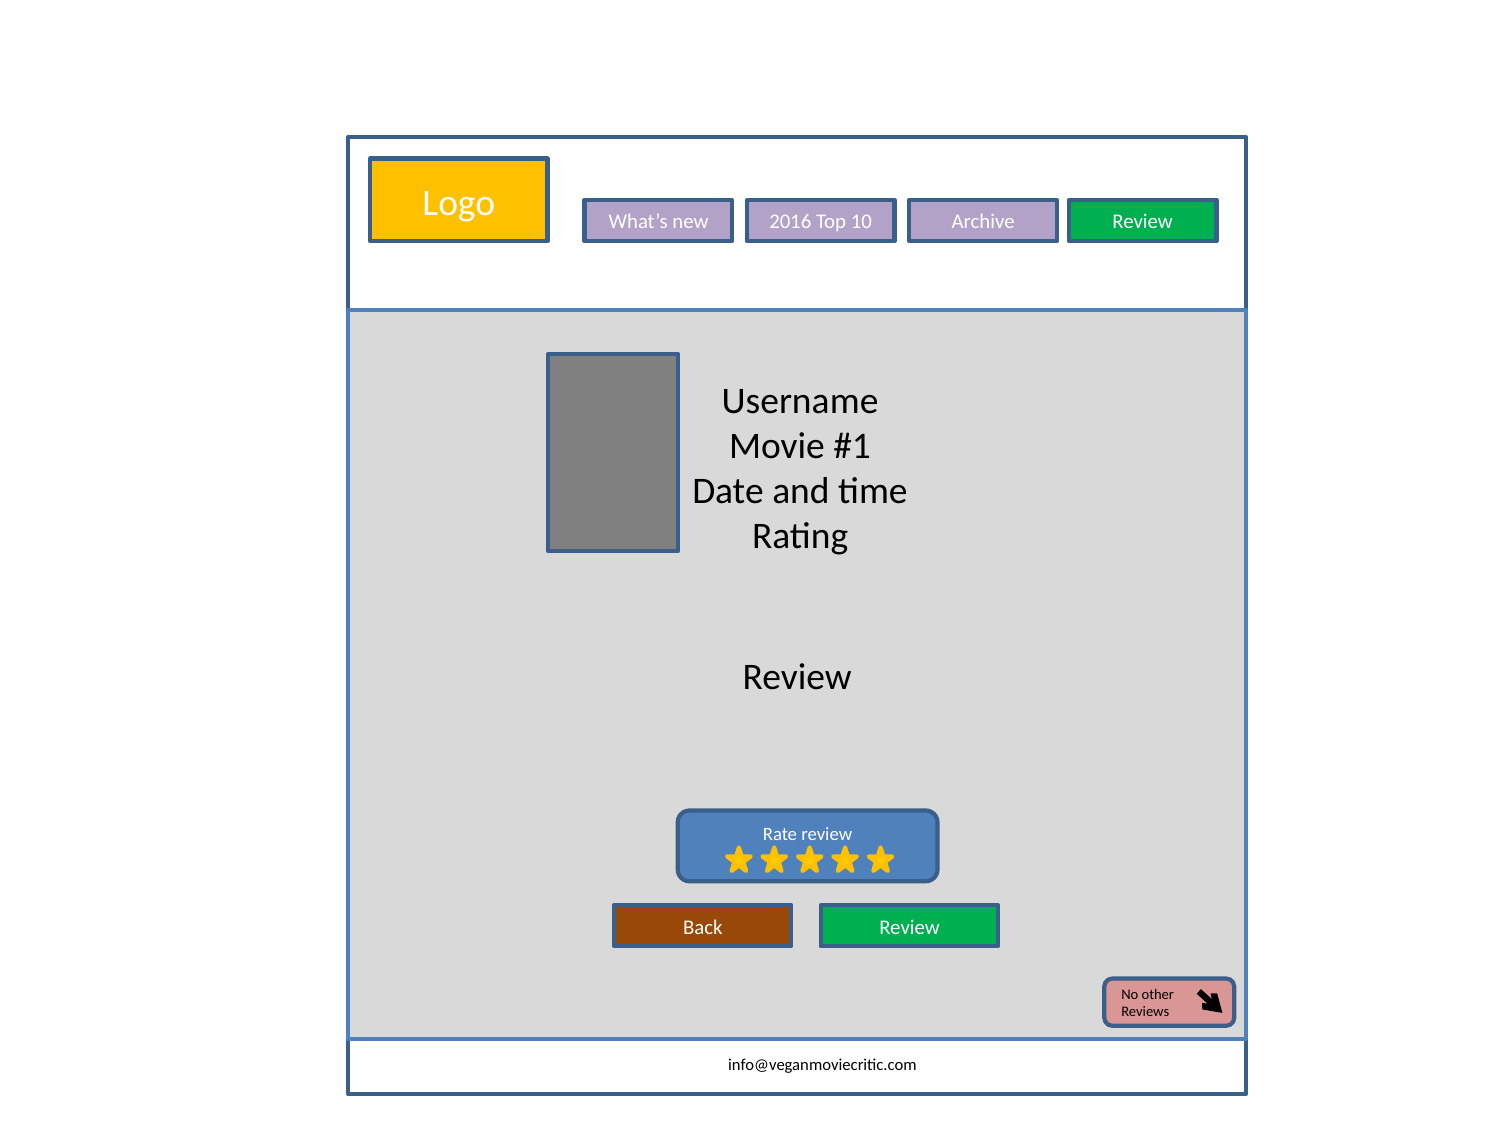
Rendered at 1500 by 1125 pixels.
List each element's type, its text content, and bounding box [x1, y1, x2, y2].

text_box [677, 810, 938, 882]
text_box What’s new [582, 198, 734, 243]
text_box Review [819, 903, 1000, 948]
text_box 2016 Top 10 [745, 198, 897, 243]
text_box Back [612, 903, 793, 948]
text_box [346, 308, 1248, 1041]
text_box Logo [368, 156, 550, 243]
text_box [346, 1041, 1248, 1096]
text_box Review [1067, 198, 1219, 243]
text_box [346, 135, 1248, 308]
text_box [1198, 991, 1223, 1014]
text_box Review [655, 644, 939, 705]
text_box Archive [907, 198, 1059, 243]
text_box Username Movie #1 Date and time Rating [658, 368, 942, 564]
text_box No other Reviews [1102, 976, 1237, 1028]
text_box info@veganmoviecritic.com [713, 1046, 950, 1082]
text_box [546, 352, 680, 553]
